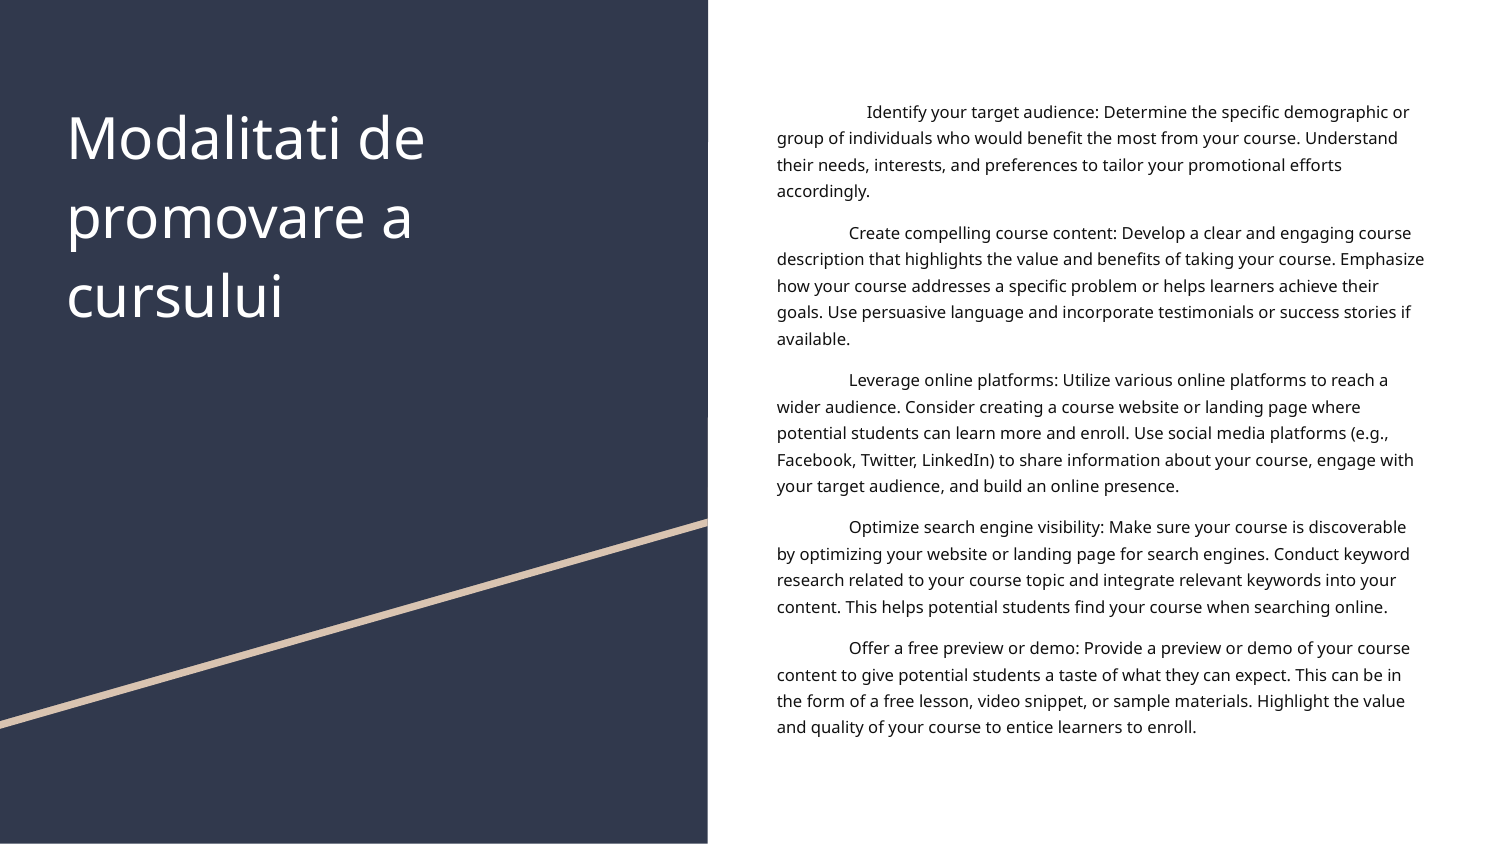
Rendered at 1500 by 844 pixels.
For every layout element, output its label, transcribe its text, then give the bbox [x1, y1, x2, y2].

title Modalitati de promovare a cursului [51, 82, 660, 494]
list Identify your target audience: Determine the specific demographic or group of individuals who would benefit the most from your course. Understand their needs, interests, and preferences to tailor your promotional efforts accordingly. Create compelling course content: Develop a clear and engaging course description that highlights the value and benefits of taking your course. Emphasize how your course addresses a specific problem or helps learners achieve their goals. Use persuasive language and incorporate testimonials or success stories if available. Leverage online platforms: Utilize various online platforms to reach a wider audience. Consider creating a course website or landing page where potential students can learn more and enroll. Use social media platforms (e.g., Facebook, Twitter, LinkedIn) to share information about your course, engage with your target audience, and build an online presence. Optimize search engine visibility: Make sure your course is discoverable by optimizing your website or landing page for search engines. Conduct keyword research related to your course topic and integrate relevant keywords into your content. This helps potential students find your course when searching online. Offer a free preview or demo: Provide a preview or demo of your course content to give potential students a taste of what they can expect. This can be in the form of a free lesson, video snippet, or sample materials. Highlight the value and quality of your course to entice learners to enroll. [761, 82, 1446, 755]
